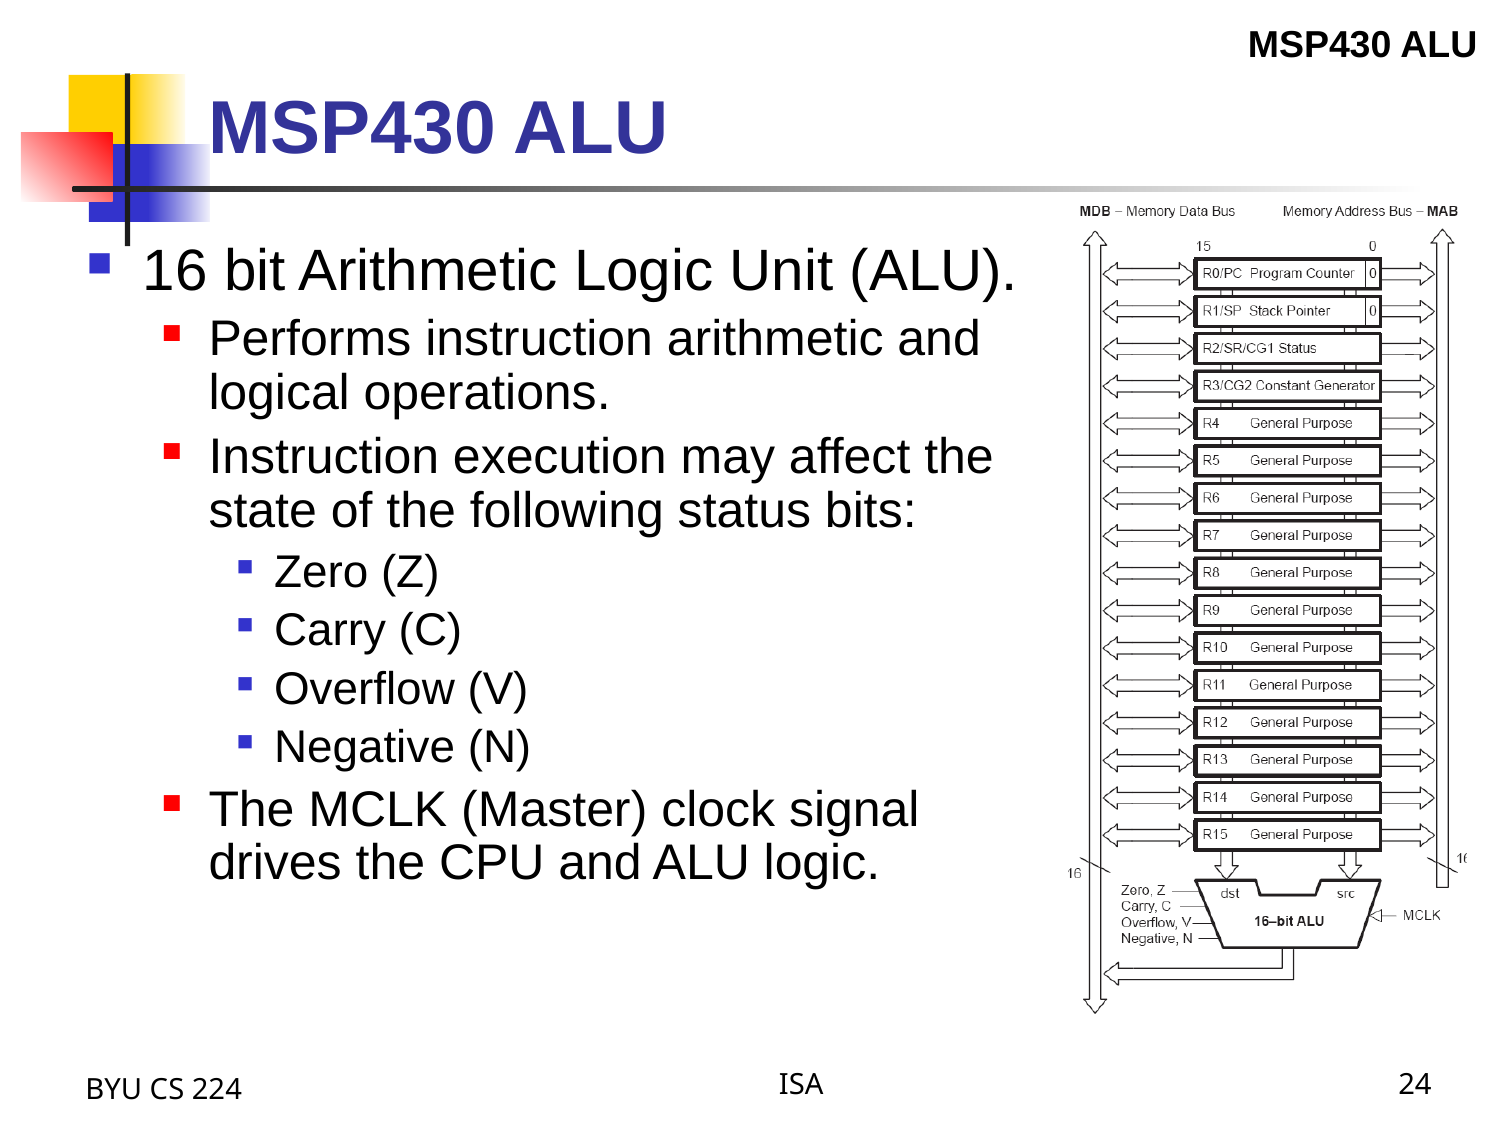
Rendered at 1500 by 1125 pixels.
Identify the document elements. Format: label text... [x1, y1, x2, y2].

title MSP430 ALU [193, 34, 1472, 177]
list 16 bit Arithmetic Logic Unit (ALU). Performs instruction arithmetic and logical operations. Instruction execution may affect the state of the following status bits: Zero (Z) Carry (C) Overflow (V) Negative (N) The MCLK (Master) clock signal drives the CPU and ALU logic. [71, 232, 1051, 966]
slide_number 24 [1134, 1037, 1447, 1113]
slide_number BYU CS 224 [70, 1037, 383, 1113]
picture [1056, 192, 1468, 1023]
footer ISA [416, 1037, 1134, 1113]
text_box MSP430 ALU [888, 12, 1493, 73]
